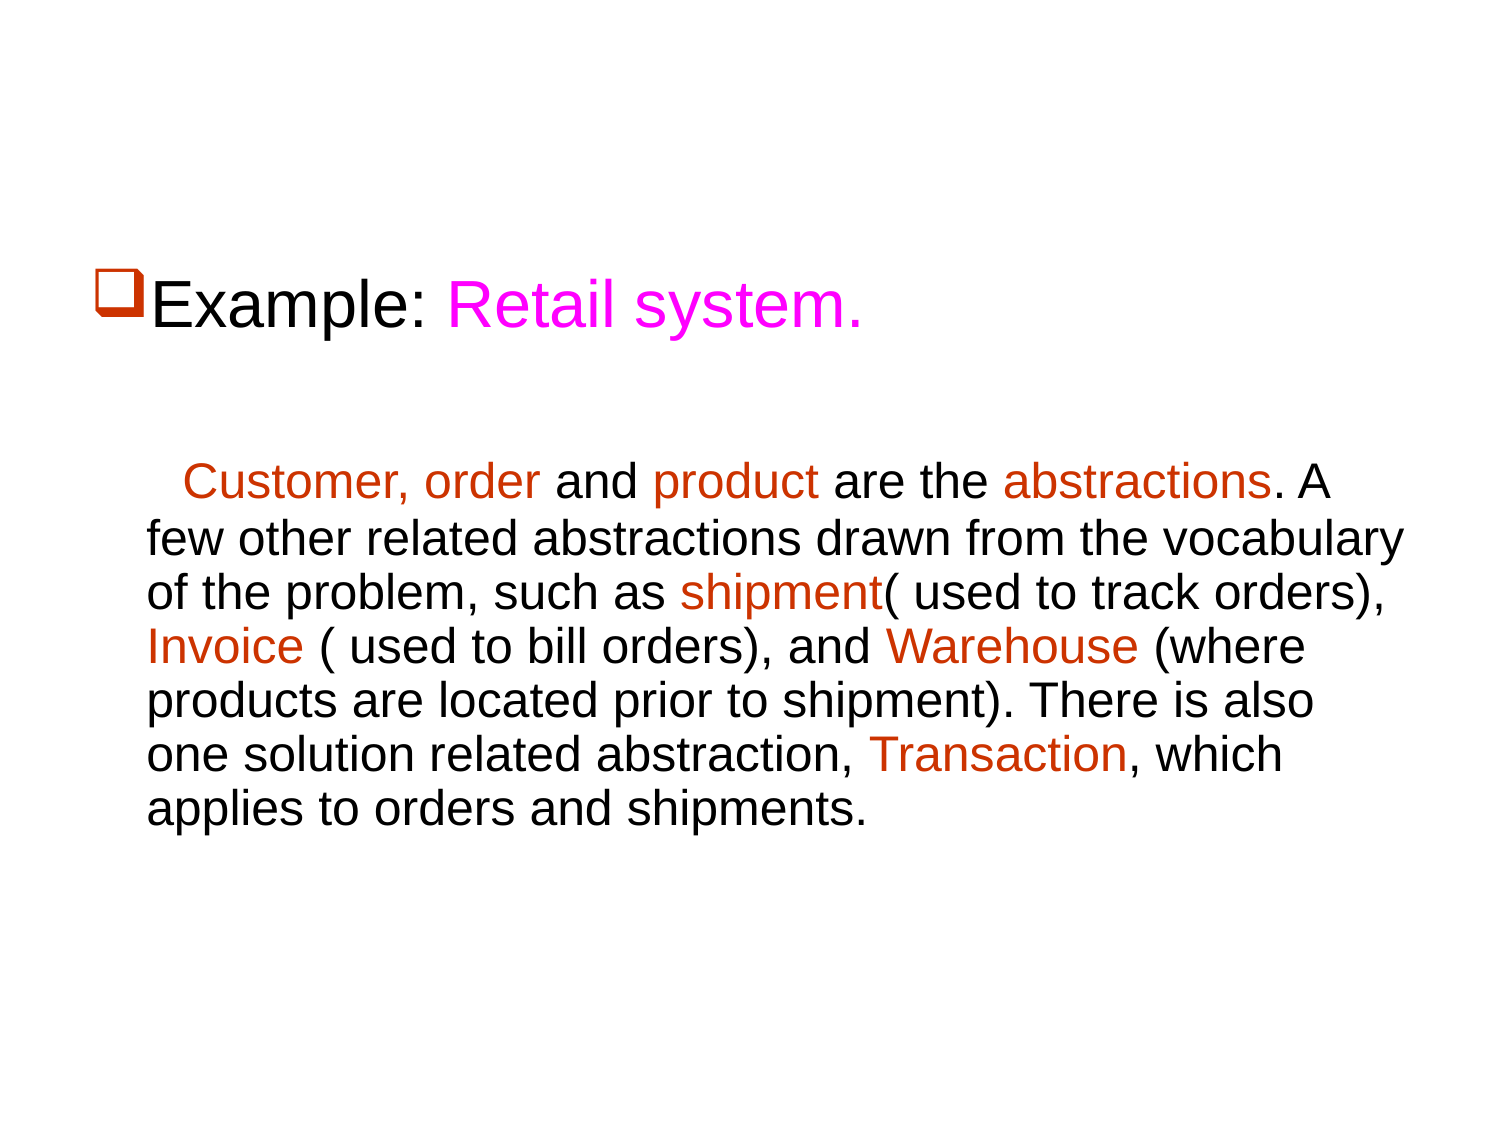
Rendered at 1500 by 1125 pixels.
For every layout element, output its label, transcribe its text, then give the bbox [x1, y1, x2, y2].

list Example: Retail system. Customer, order and product are the abstractions. A few other related abstractions drawn from the vocabulary of the problem, such as shipment( used to track orders), Invoice ( used to bill orders), and Warehouse (where products are located prior to shipment). There is also one solution related abstraction, Transaction, which applies to orders and shipments. [75, 262, 1425, 1005]
